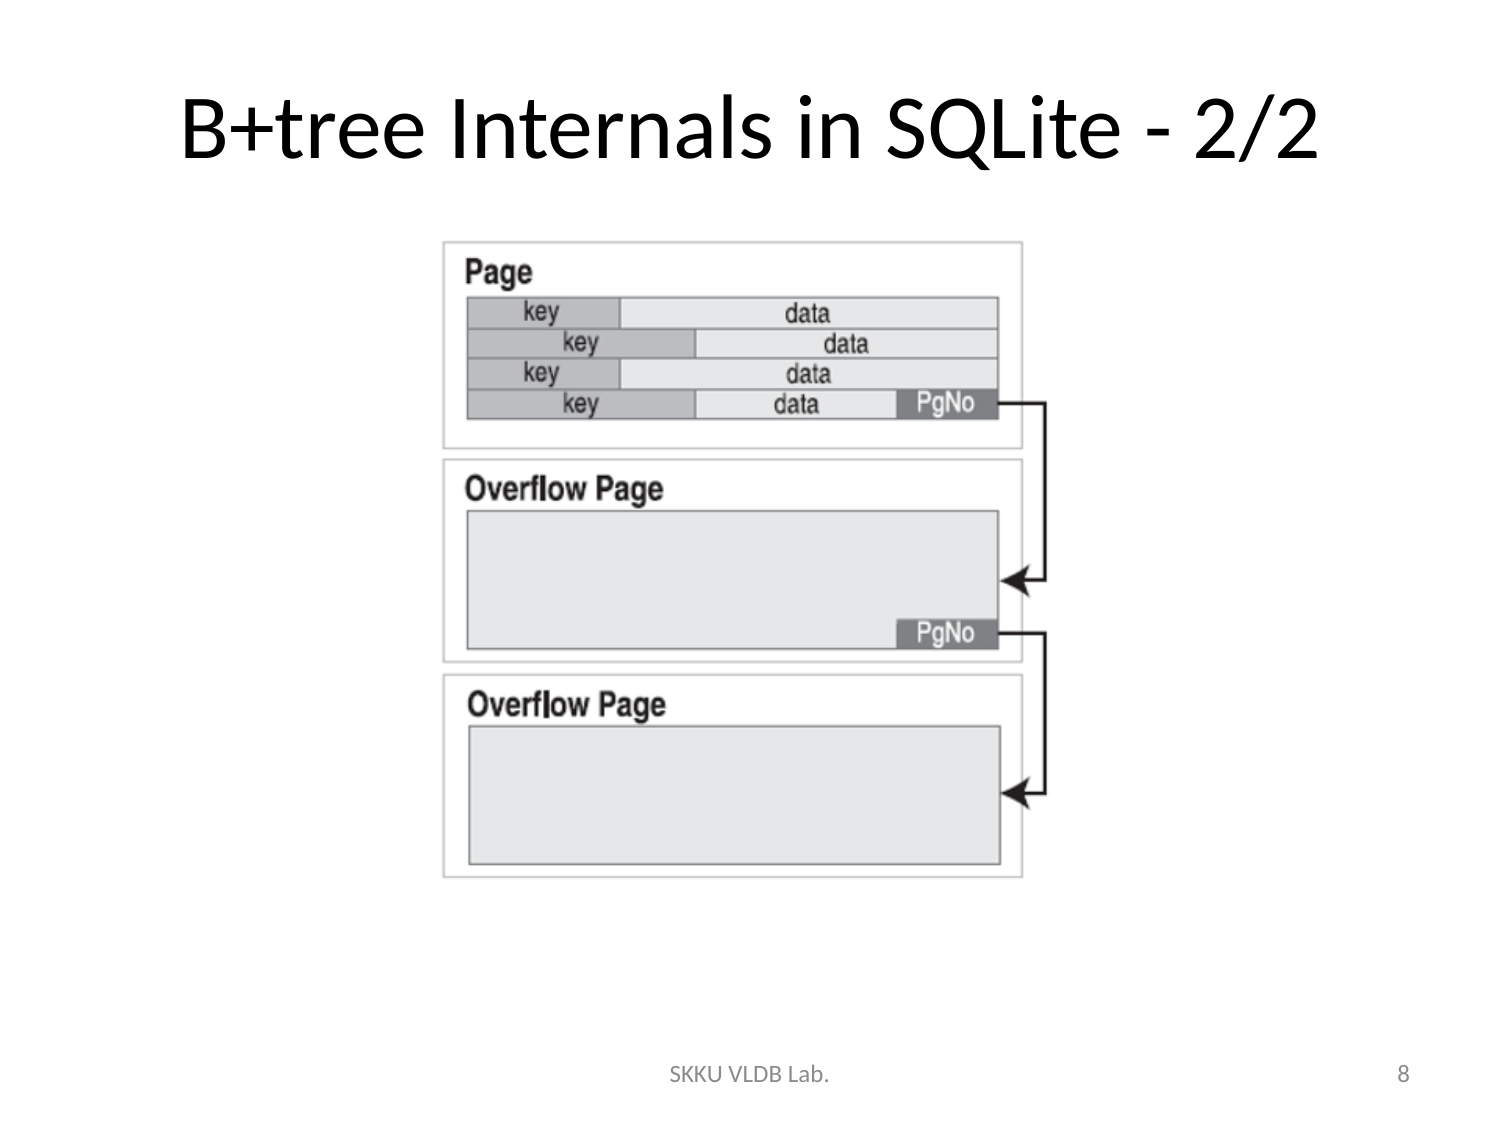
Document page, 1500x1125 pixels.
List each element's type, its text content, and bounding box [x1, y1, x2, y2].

slide_number 8 [1074, 1042, 1425, 1103]
picture [438, 235, 1062, 890]
footer SKKU VLDB Lab. [512, 1042, 988, 1103]
title B+tree Internals in SQLite - 2/2 [101, 45, 1402, 198]
